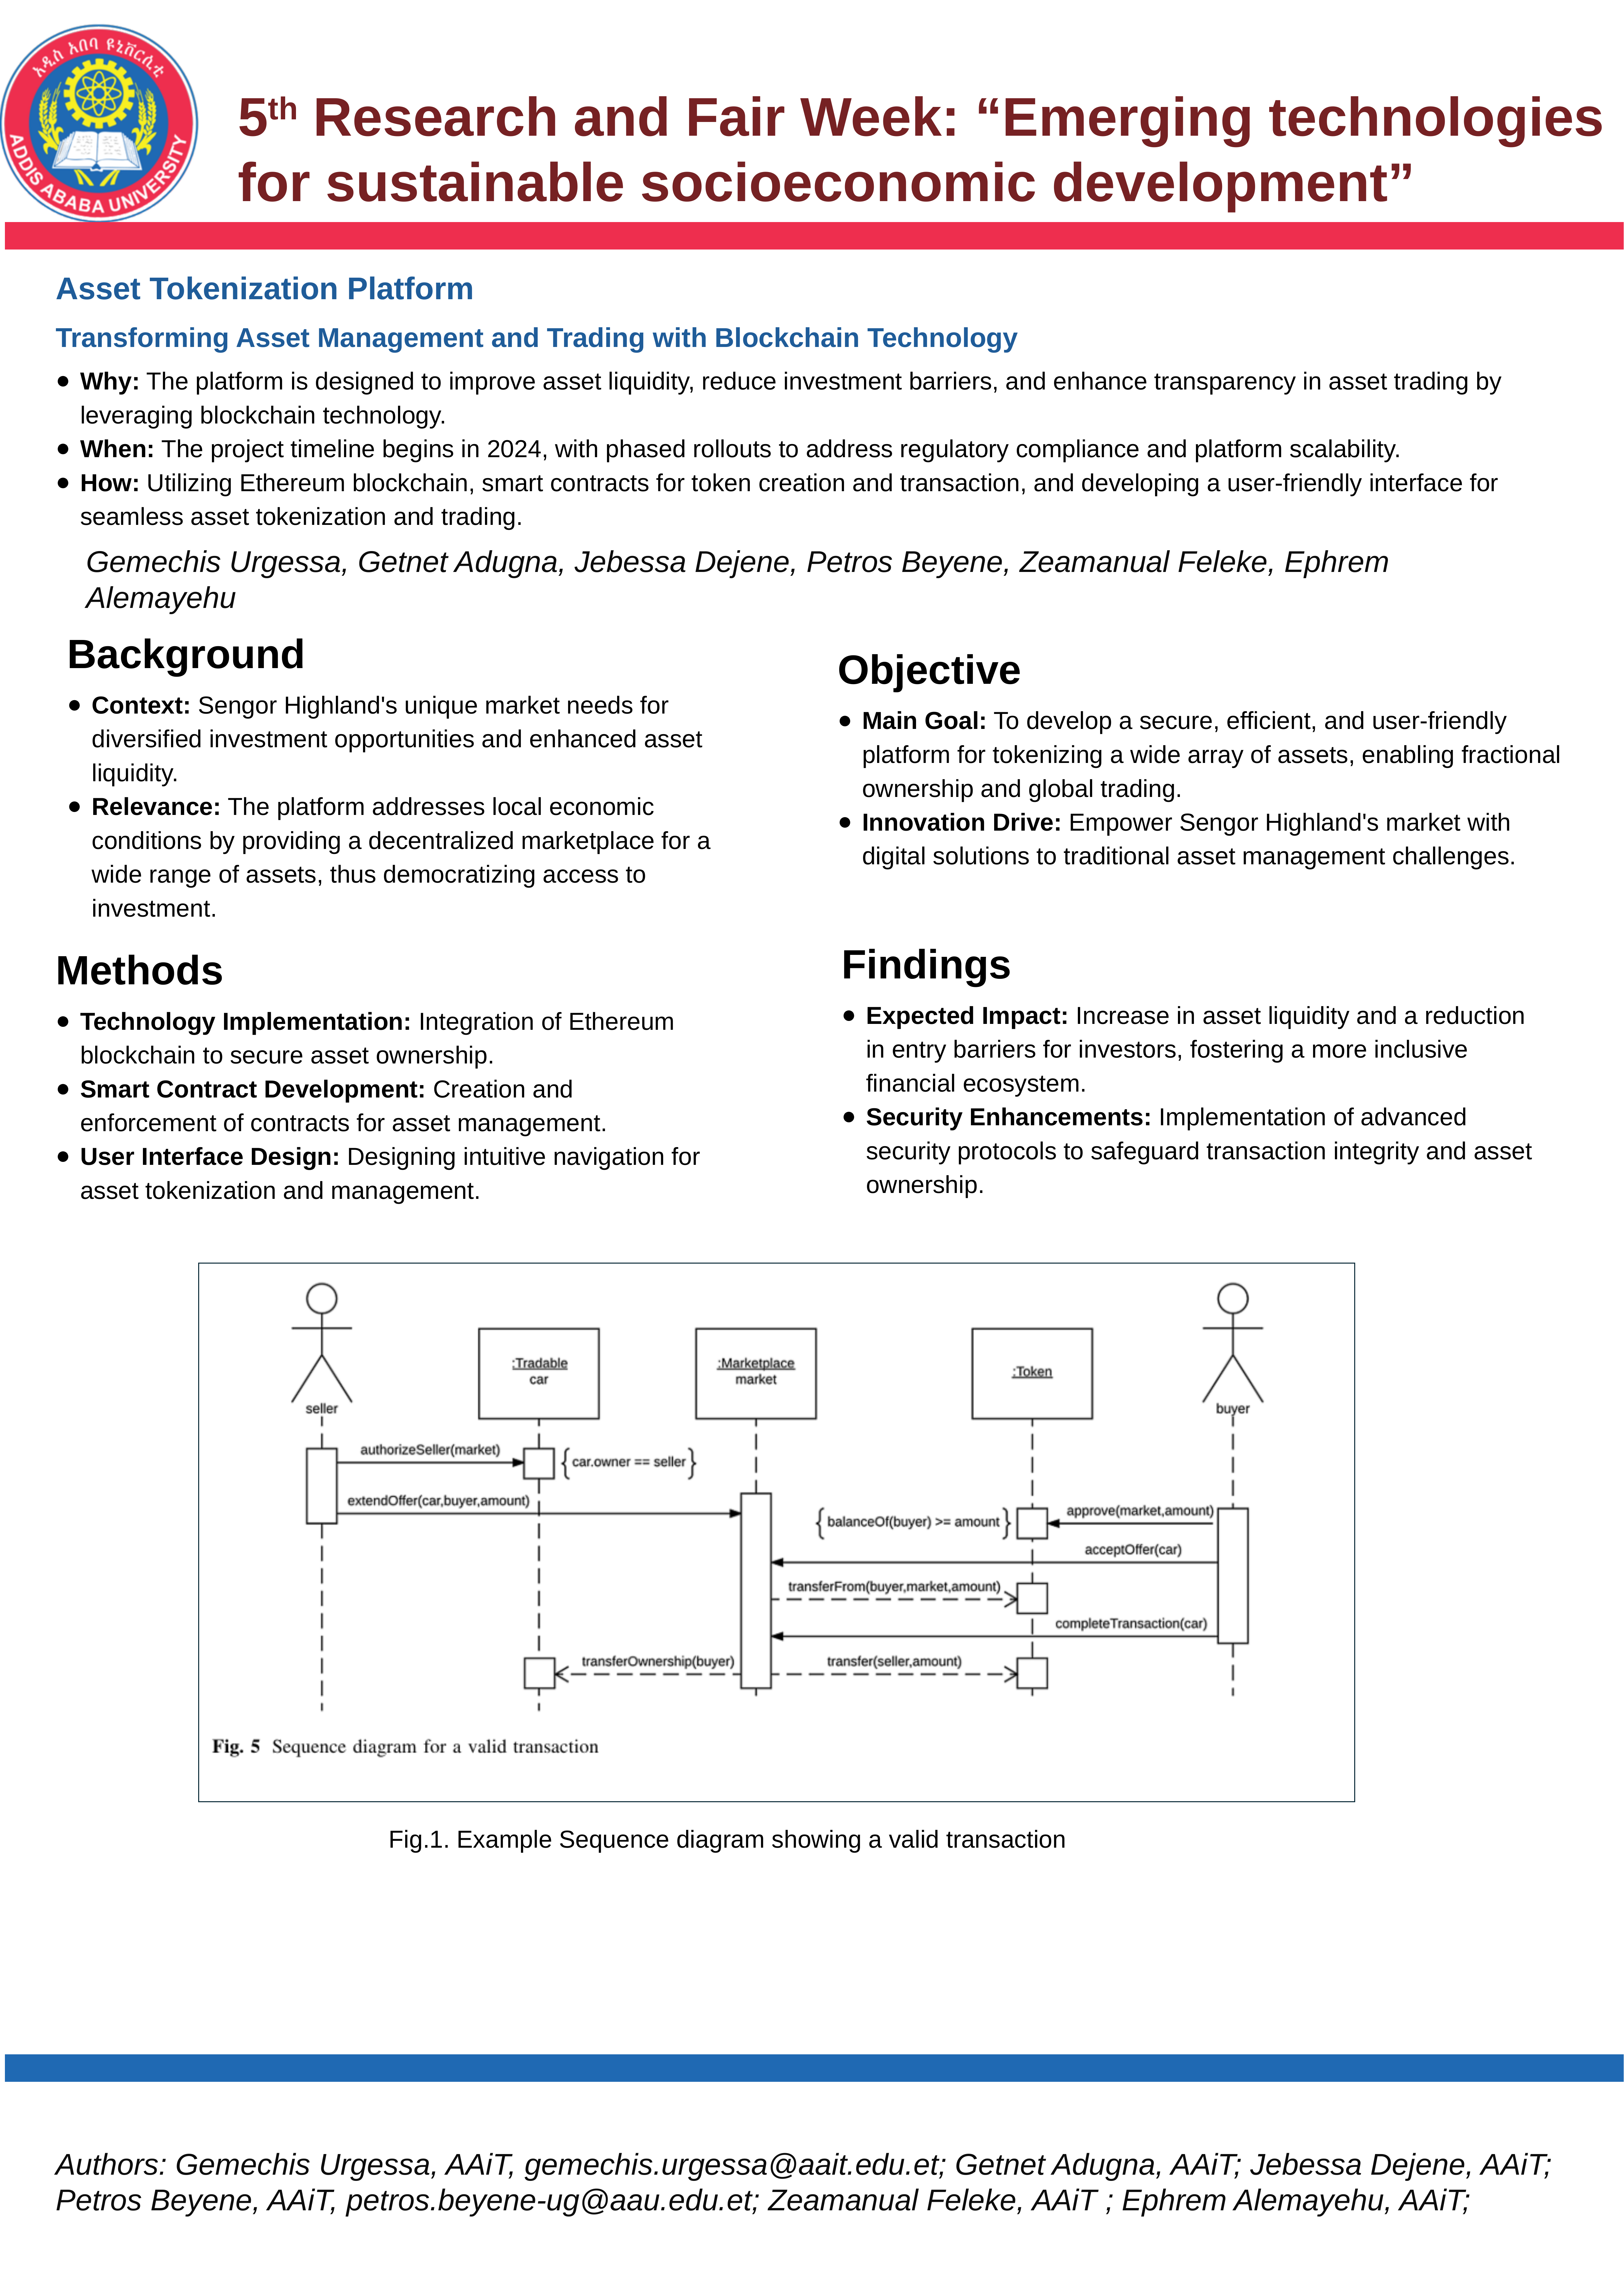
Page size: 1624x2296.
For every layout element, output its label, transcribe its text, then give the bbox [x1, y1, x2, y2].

text_box Findings Expected Impact: Increase in asset liquidity and a reduction in entry barriers for investors, fostering a more inclusive financial ecosystem. Security Enhancements: Implementation of advanced security protocols to safeguard transaction integrity and asset ownership. [836, 881, 1540, 1264]
text_box Objective Main Goal: To develop a secure, efficient, and user-friendly platform for tokenizing a wide array of assets, enabling fractional ownership and global trading. Innovation Drive: Empower Sengor Highland's market with digital solutions to traditional asset management challenges. [832, 687, 1585, 872]
text_box 5th Research and Fair Week: “Emerging technologies for sustainable socioeconomic development” [232, 78, 1624, 215]
text_box Fig.1. Example Sequence diagram showing a valid transaction [384, 1818, 1169, 1859]
text_box Authors: Gemechis Urgessa, AAiT, gemechis.urgessa@aait.edu.et; Getnet Adugna, AAiT; Jebessa Dejene, AAiT; Petros Beyene, AAiT, petros.beyene-ug@aau.edu.et; Zeamanual Feleke, AAiT ; Ephrem Alemayehu, AAiT; [50, 2142, 1593, 2255]
text_box Gemechis Urgessa, Getnet Adugna, Jebessa Dejene, Petros Beyene, Zeamanual Feleke, Ephrem Alemayehu [81, 539, 1516, 617]
text_box Methods Technology Implementation: Integration of Ethereum blockchain to secure asset ownership. Smart Contract Development: Creation and enforcement of contracts for asset management. User Interface Design: Designing intuitive navigation for asset tokenization and management. [50, 941, 721, 1258]
text_box Background Context: Sengor Highland's unique market needs for diversified investment opportunities and enhanced asset liquidity. Relevance: The platform addresses local economic conditions by providing a decentralized marketplace for a wide range of assets, thus democratizing access to investment. [62, 687, 733, 924]
picture [0, 0, 201, 228]
picture [199, 1264, 1355, 1802]
text_box Asset Tokenization Platform Transforming Asset Management and Trading with Blockchain Technology Why: The platform is designed to improve asset liquidity, reduce investment barriers, and enhance transparency in asset trading by leveraging blockchain technology. When: The project timeline begins in 2024, with phased rollouts to address regulatory compliance and platform scalability. How: Utilizing Ethereum blockchain, smart contracts for token creation and transaction, and developing a user-friendly interface for seamless asset tokenization and trading. [50, 259, 1593, 687]
